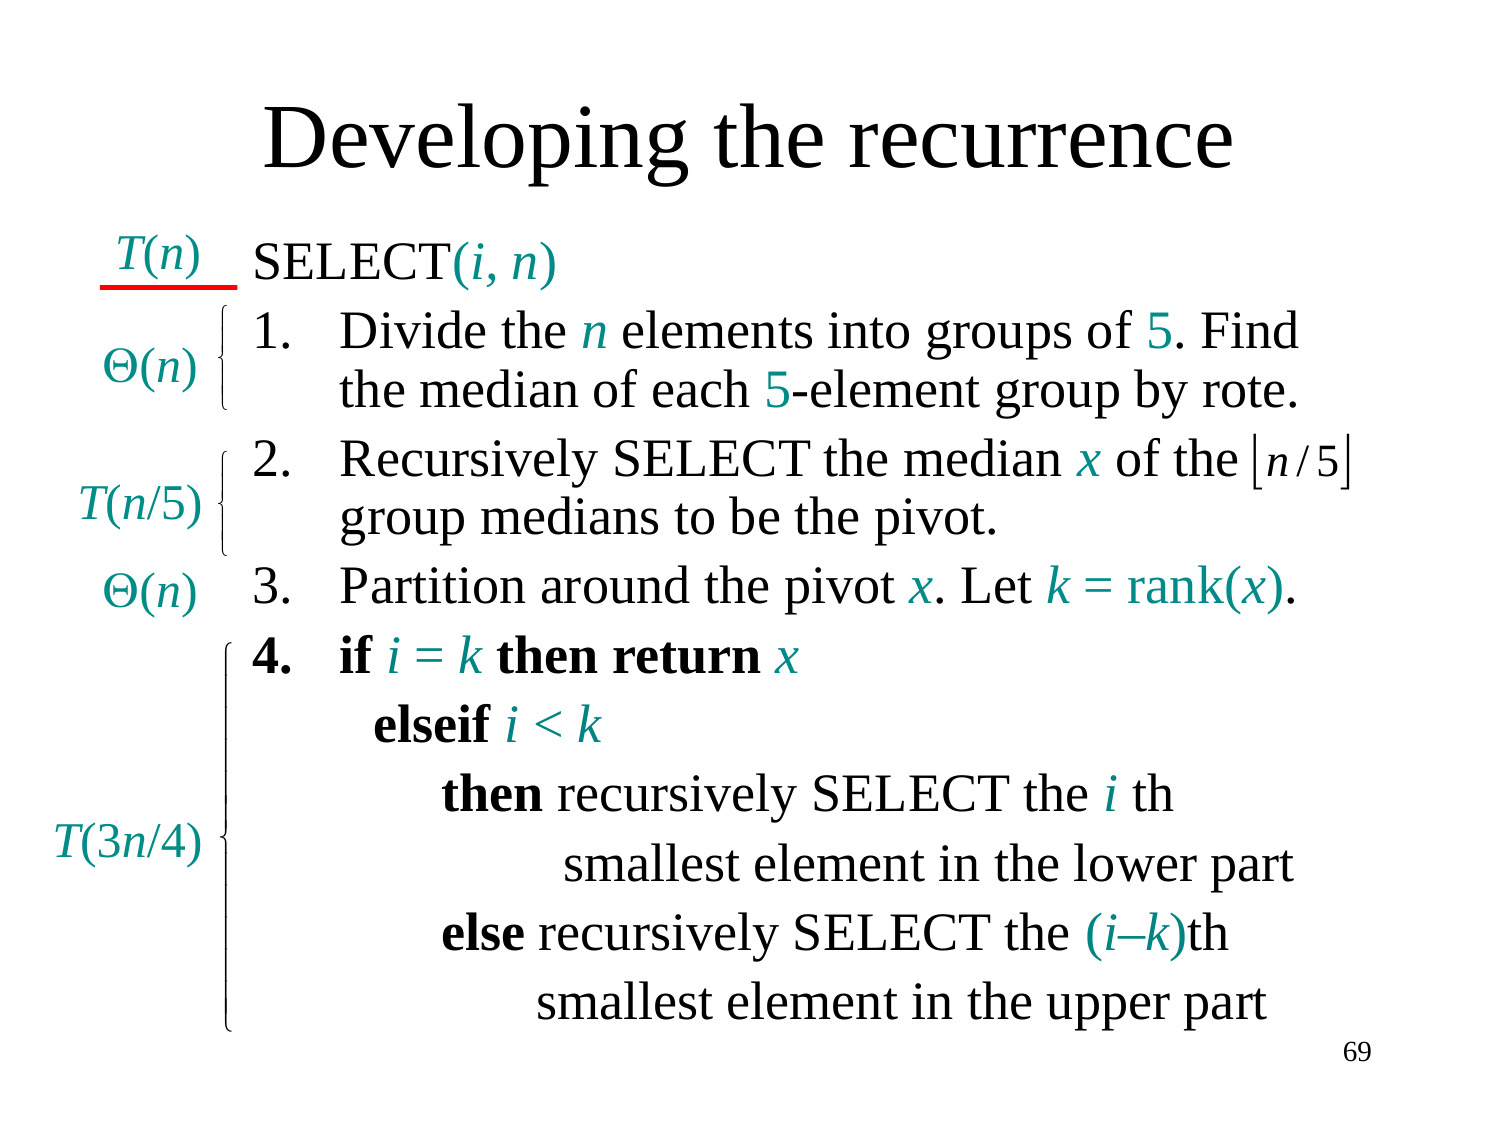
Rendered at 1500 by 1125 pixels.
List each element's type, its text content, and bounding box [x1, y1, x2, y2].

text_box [212, 299, 244, 417]
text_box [1242, 430, 1363, 501]
text_box (n) [87, 324, 207, 400]
text_box T(3n/4) [37, 799, 207, 875]
title Developing the recurrence [112, 37, 1388, 226]
text_box (n) [87, 549, 213, 625]
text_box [212, 445, 244, 563]
text_box T(n) [100, 212, 217, 288]
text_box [212, 637, 255, 1038]
text_box T(n/5) [62, 462, 207, 538]
slide_number 69 [1074, 1024, 1388, 1101]
list SELECT(i, n) Divide the n elements into groups of 5. Find the median of each 5-element group by rote. Recursively SELECT the median x of the group medians to be the pivot. Partition around the pivot x. Let k = rank(x). if i = k then return x elseif i < k then recursively SELECT the i th smallest element in the lower part else recursively SELECT the (i–k)th smallest element in the upper part [237, 224, 1388, 1013]
